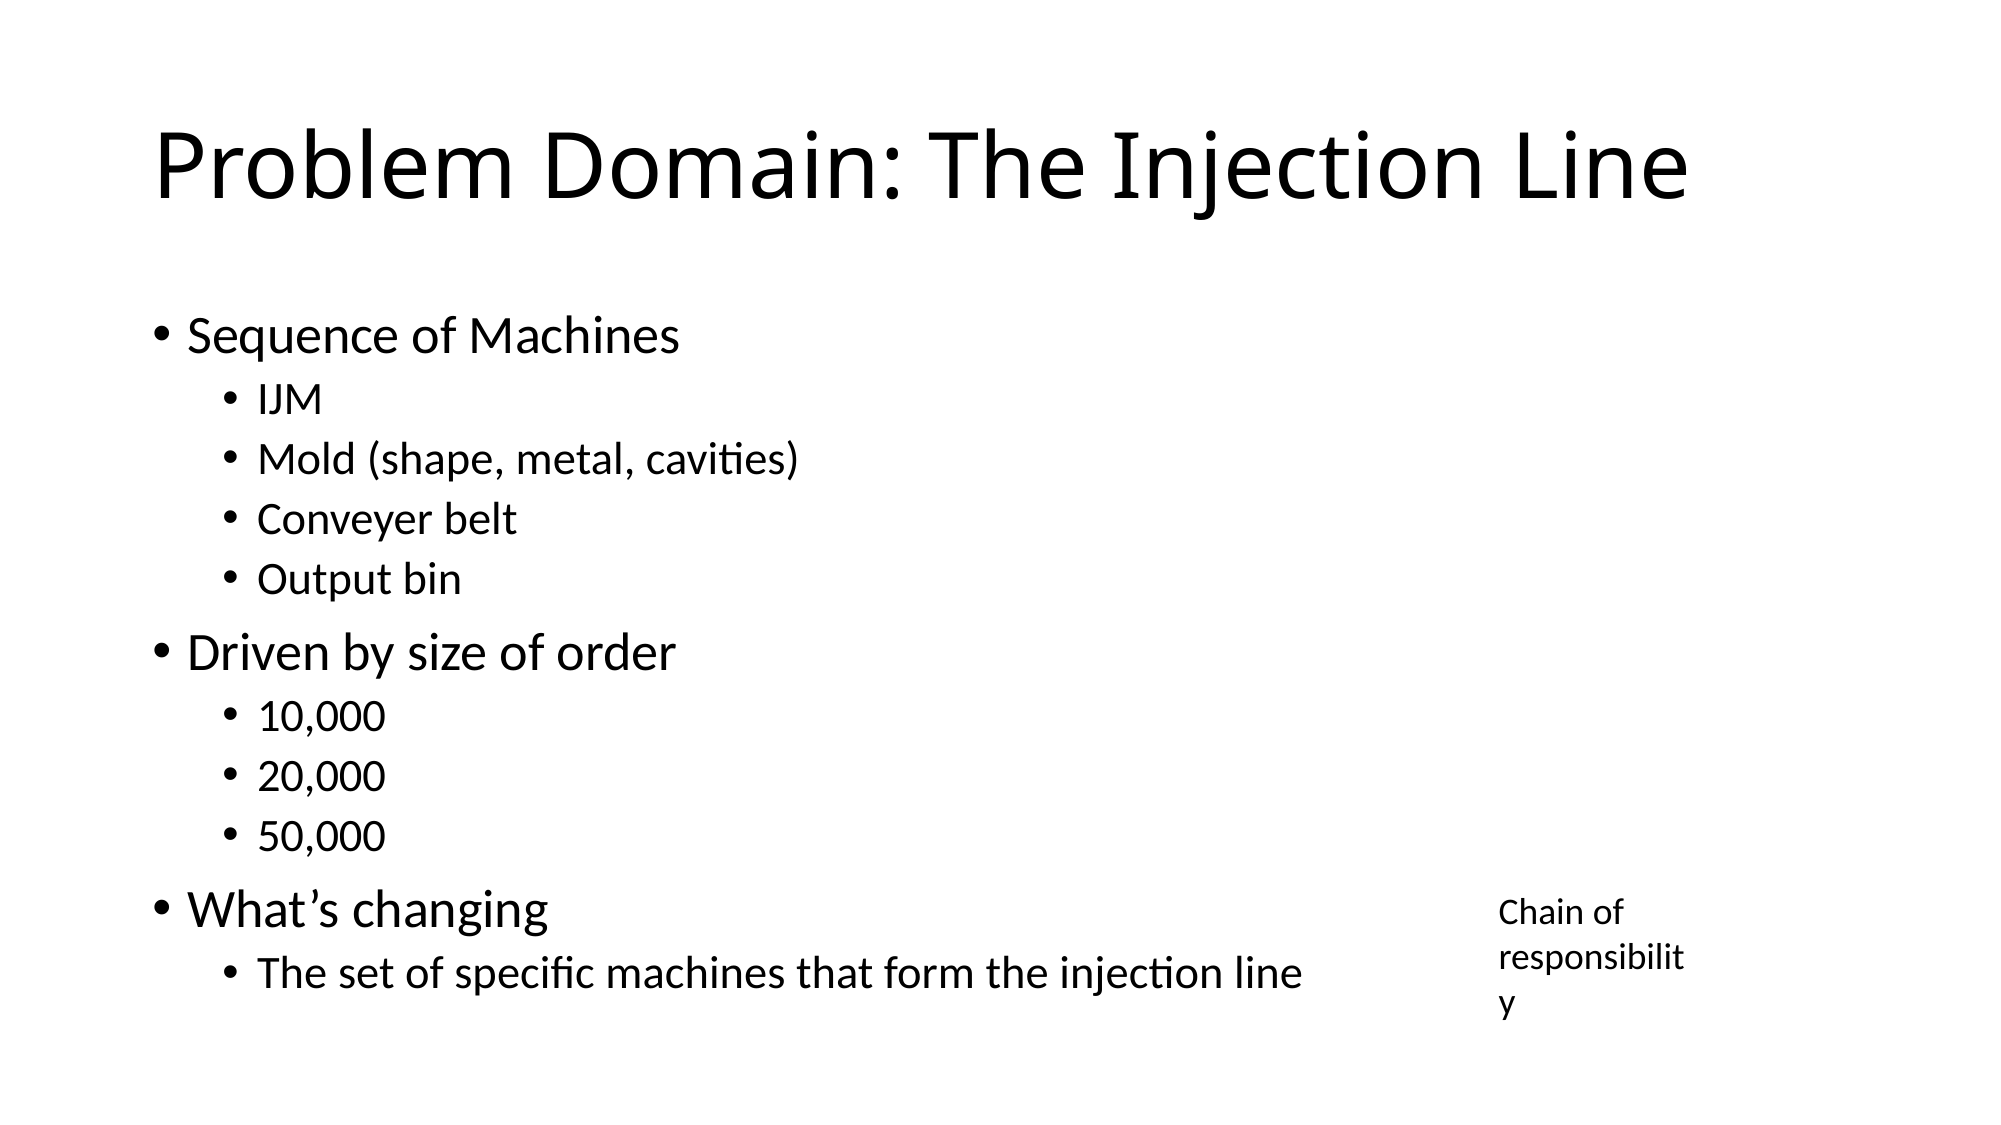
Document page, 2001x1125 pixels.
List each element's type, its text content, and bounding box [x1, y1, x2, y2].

text_box Chain of responsibility [1483, 880, 1712, 1030]
title Problem Domain: The Injection Line [137, 59, 1863, 278]
list Sequence of Machines IJM Mold (shape, metal, cavities) Conveyer belt Output bin Driven by size of order 10,000 20,000 50,000 What’s changing The set of specific machines that form the injection line [137, 299, 1863, 1014]
